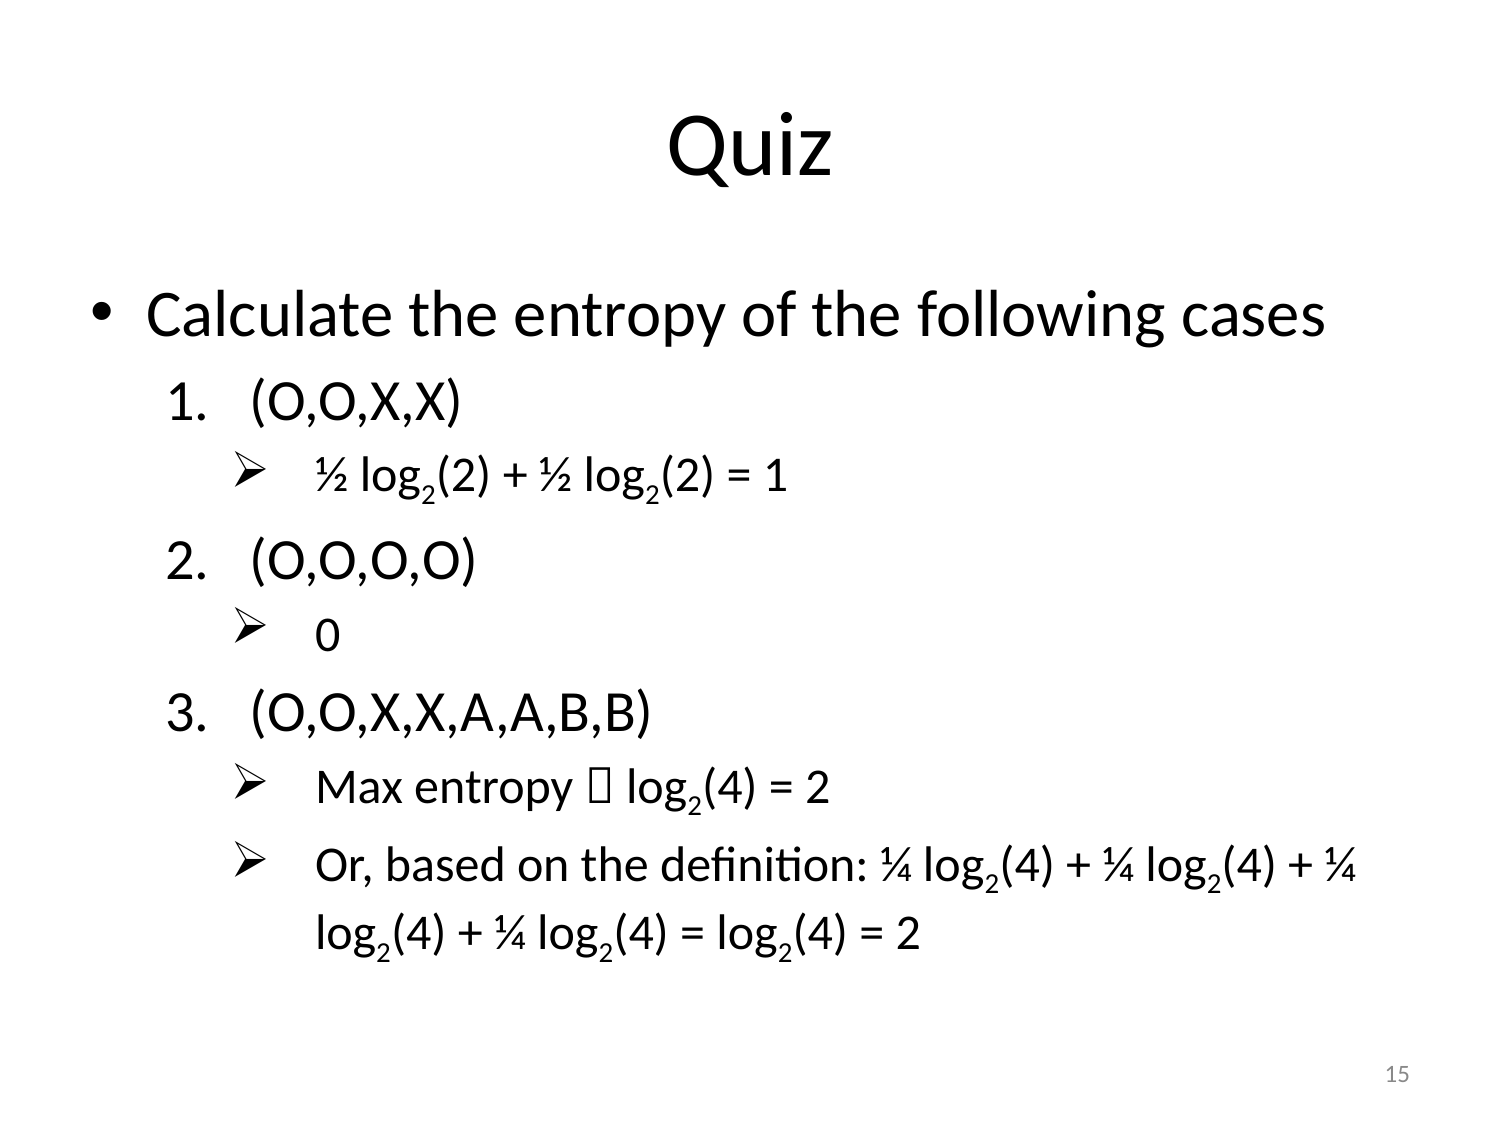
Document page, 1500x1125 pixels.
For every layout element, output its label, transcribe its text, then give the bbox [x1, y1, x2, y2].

title Quiz [75, 45, 1425, 233]
list Calculate the entropy of the following cases (O,O,X,X) ½ log2(2) + ½ log2(2) = 1 (O,O,O,O) 0 (O,O,X,X,A,A,B,B) Max entropy  log2(4) = 2 Or, based on the definition: ¼ log2(4) + ¼ log2(4) + ¼ log2(4) + ¼ log2(4) = log2(4) = 2 [75, 262, 1425, 1005]
slide_number 15 [1074, 1042, 1425, 1103]
